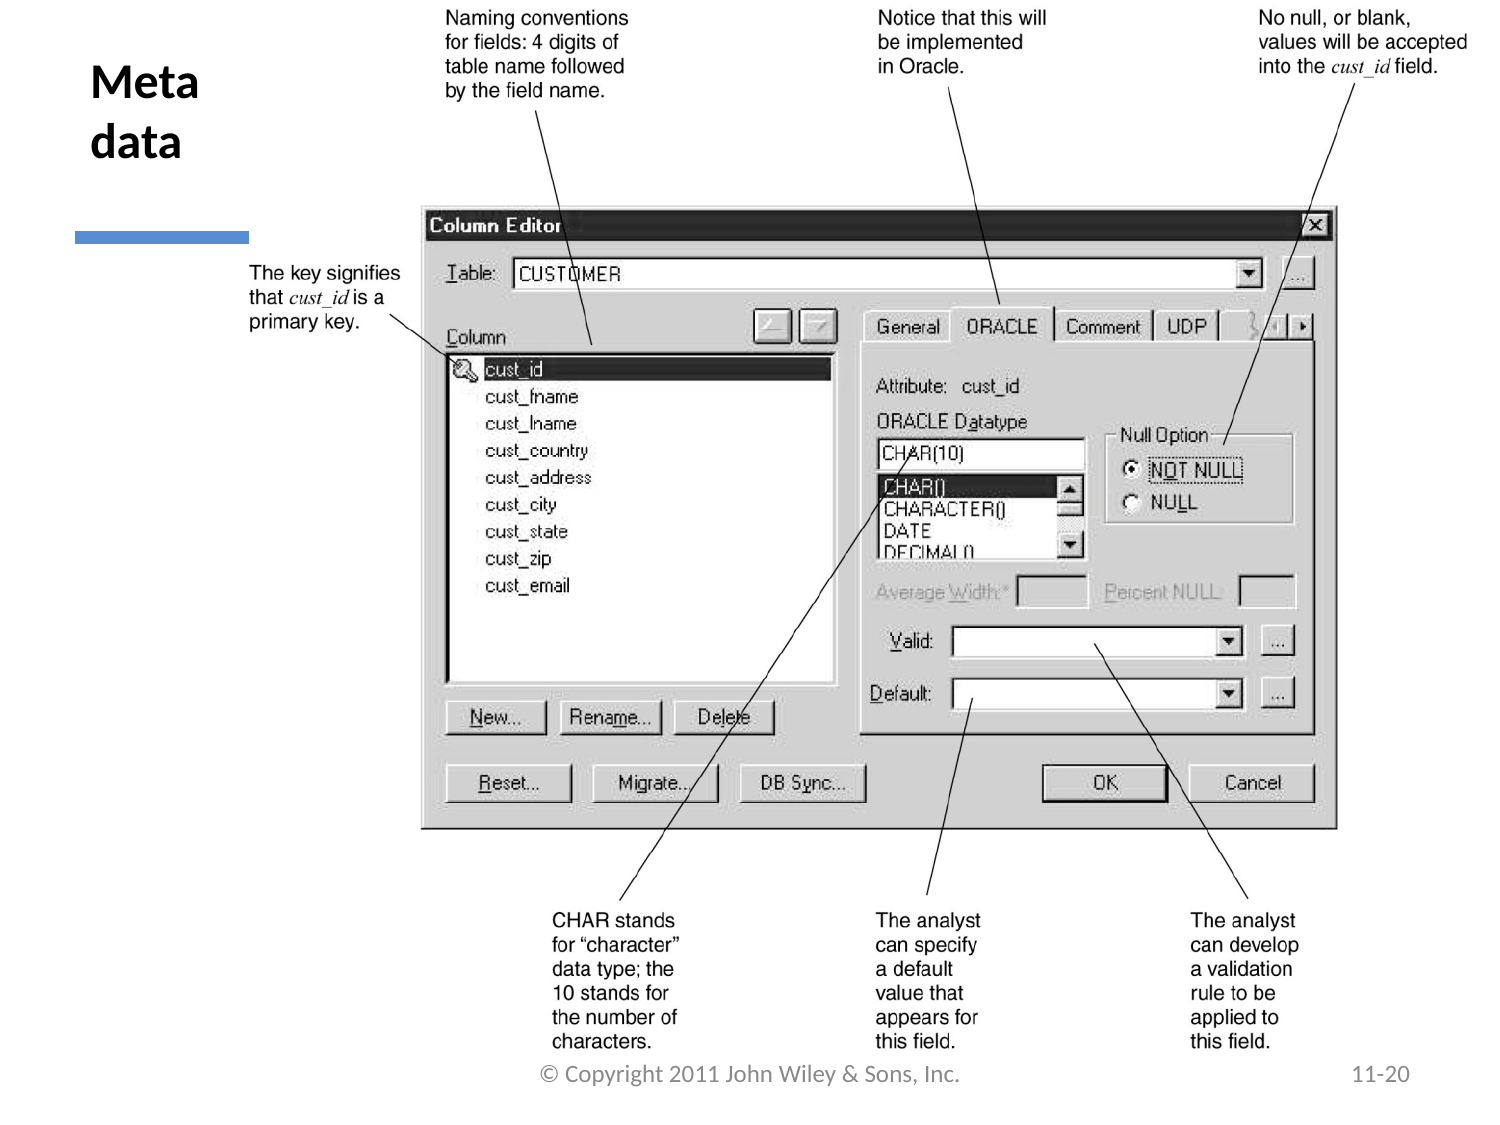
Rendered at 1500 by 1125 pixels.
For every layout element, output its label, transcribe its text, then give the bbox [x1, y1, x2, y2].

text_box 11-‹#› [1074, 1061, 1425, 1103]
text_box © Copyright 2011 John Wiley & Sons, Inc. [512, 1061, 988, 1103]
picture [249, 5, 1467, 1052]
title Metadata [75, 45, 238, 233]
